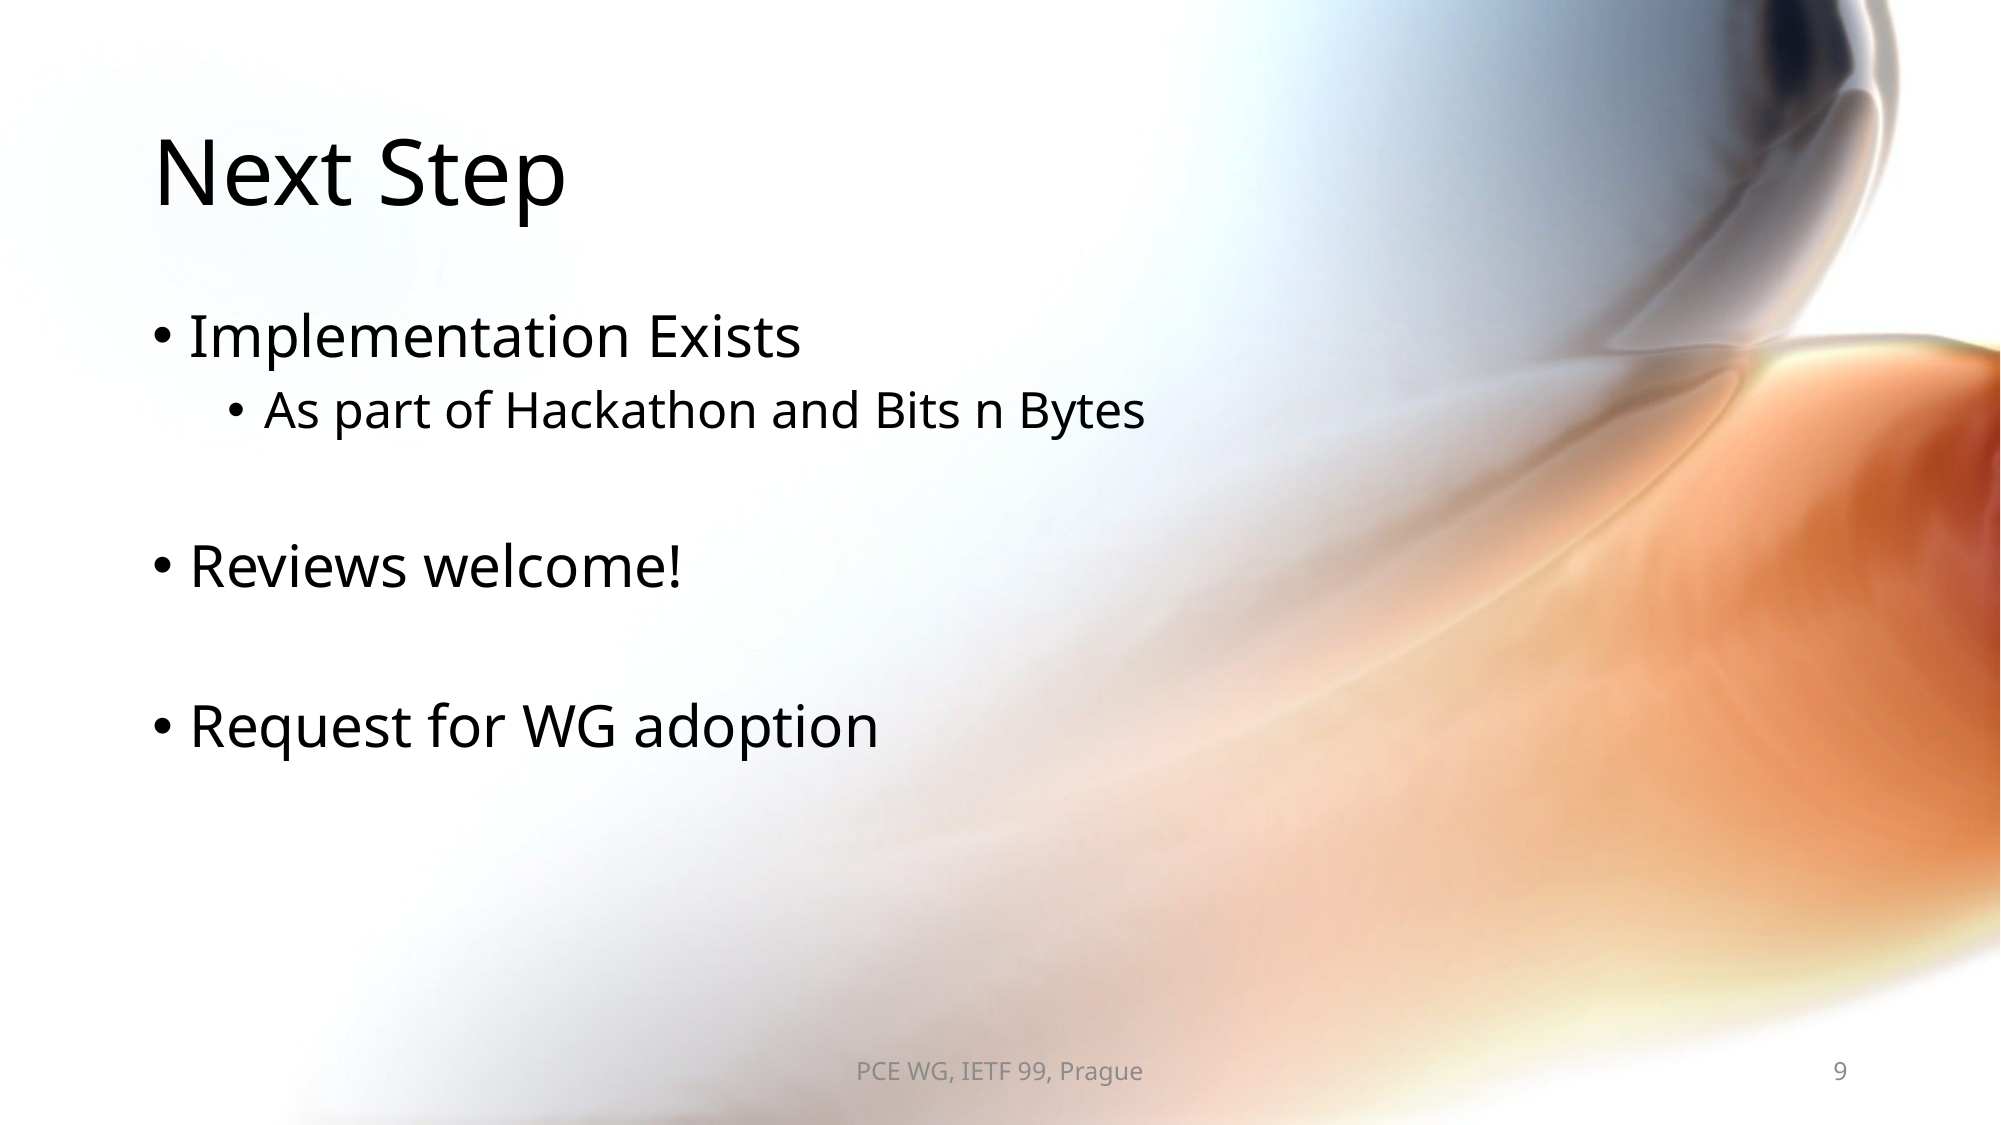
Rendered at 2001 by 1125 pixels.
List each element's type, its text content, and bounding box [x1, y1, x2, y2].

title Next Step [137, 59, 1863, 278]
slide_number 9 [1325, 1042, 1863, 1103]
picture [0, 0, 2001, 1125]
list Implementation Exists As part of Hackathon and Bits n Bytes Reviews welcome! Request for WG adoption [137, 299, 1863, 1014]
footer PCE WG, IETF 99, Prague [762, 1042, 1238, 1103]
